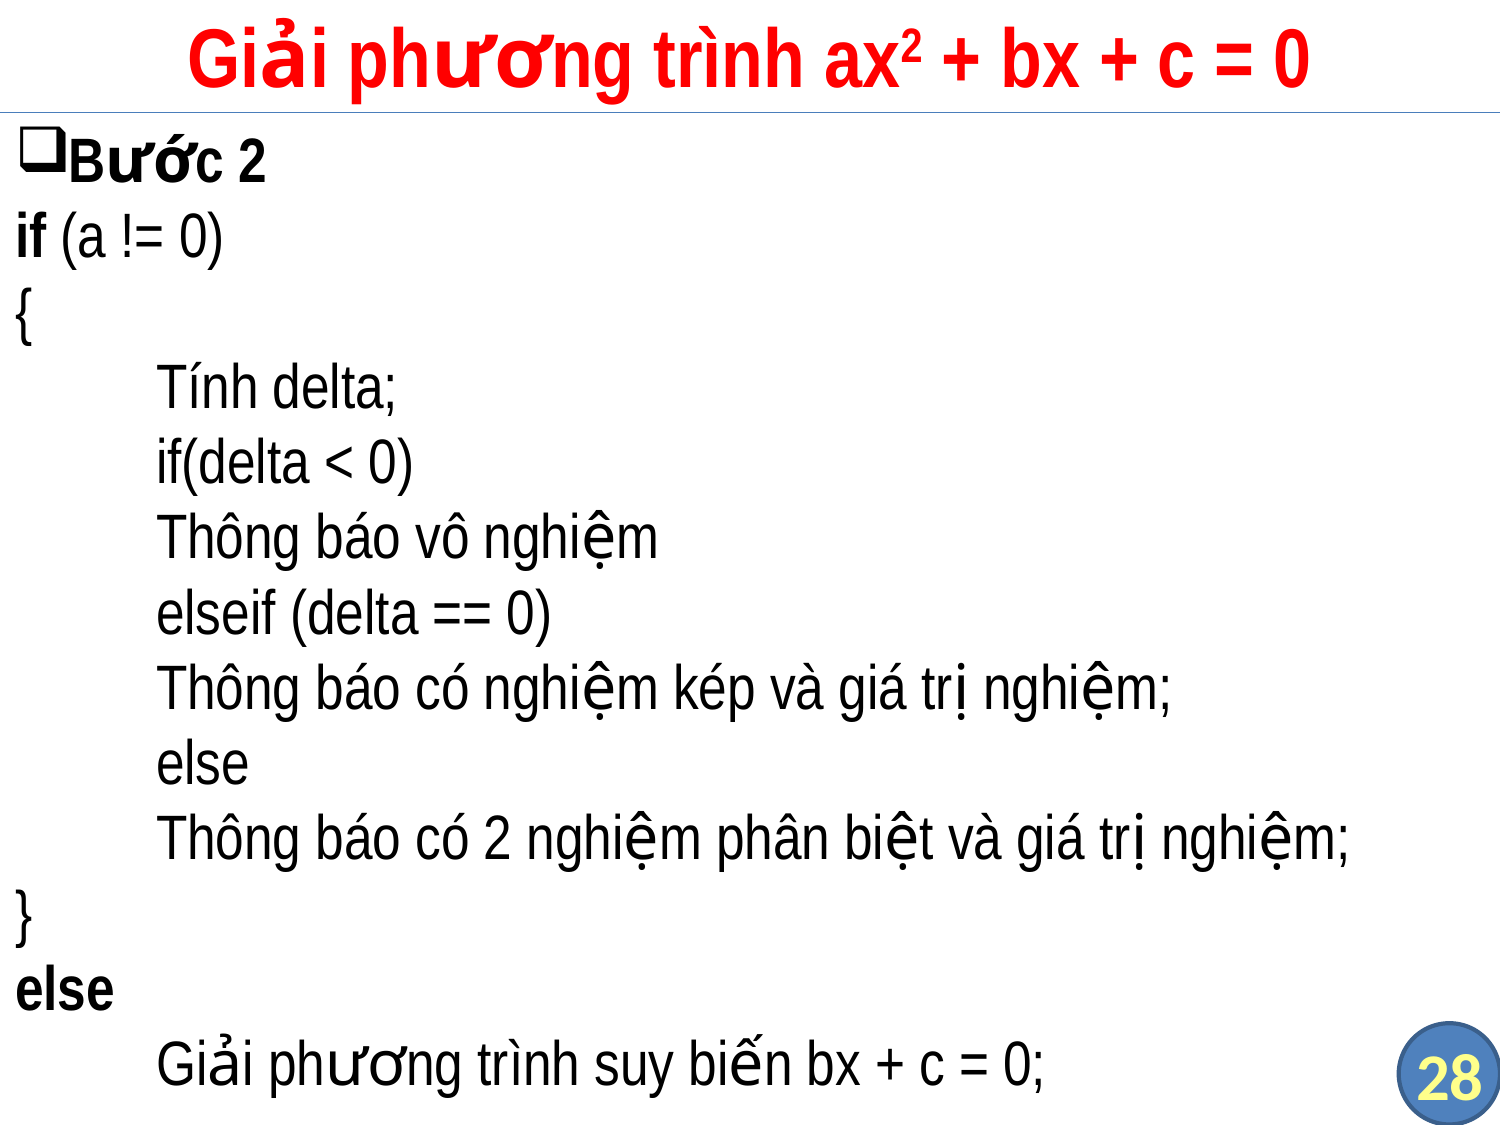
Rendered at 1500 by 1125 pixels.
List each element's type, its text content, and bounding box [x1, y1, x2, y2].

slide_number 28 [1399, 1023, 1500, 1125]
list Bước 2 if (a != 0) { Tính delta; if(delta < 0) Thông báo vô nghiệm elseif (delta == 0) Thông báo có nghiệm kép và giá trị nghiệm; else Thông báo có 2 nghiệm phân biệt và giá trị nghiệm; } else Giải phương trình suy biến bx + c = 0; [0, 113, 1500, 1125]
title Giải phương trình ax2 + bx + c = 0 [0, 0, 1500, 113]
